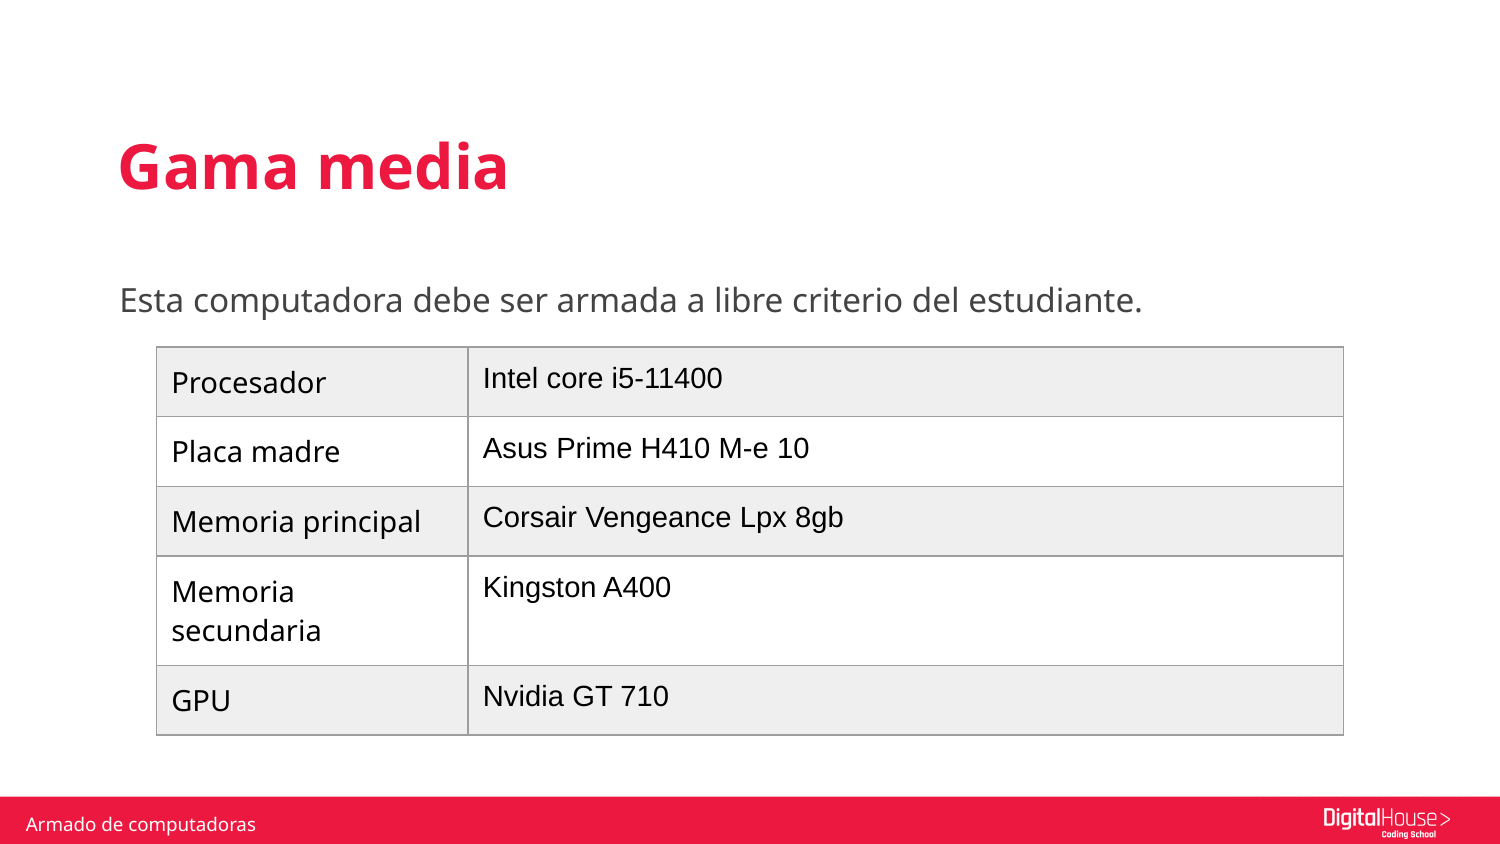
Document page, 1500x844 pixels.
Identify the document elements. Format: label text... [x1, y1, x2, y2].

table_cell GPU [157, 666, 467, 734]
picture [1324, 808, 1450, 839]
table_cell Asus Prime H410 M-e 10 [469, 417, 1343, 486]
table_cell Placa madre [157, 417, 467, 486]
table_header Procesador [157, 348, 467, 416]
text_box [132, 297, 726, 746]
table_header Intel core i5-11400 [469, 348, 1343, 416]
table_cell Memoria secundaria [157, 557, 467, 665]
table_cell Nvidia GT 710 [469, 666, 1343, 734]
table_cell Corsair Vengeance Lpx 8gb [469, 487, 1343, 555]
table_cell Memoria principal [157, 487, 467, 555]
table_cell Kingston A400 [469, 557, 1343, 665]
text_box Gama media [104, 99, 1365, 240]
text_box [167, 297, 659, 346]
text_box Esta computadora debe ser armada a libre criterio del estudiante. [104, 251, 1429, 297]
